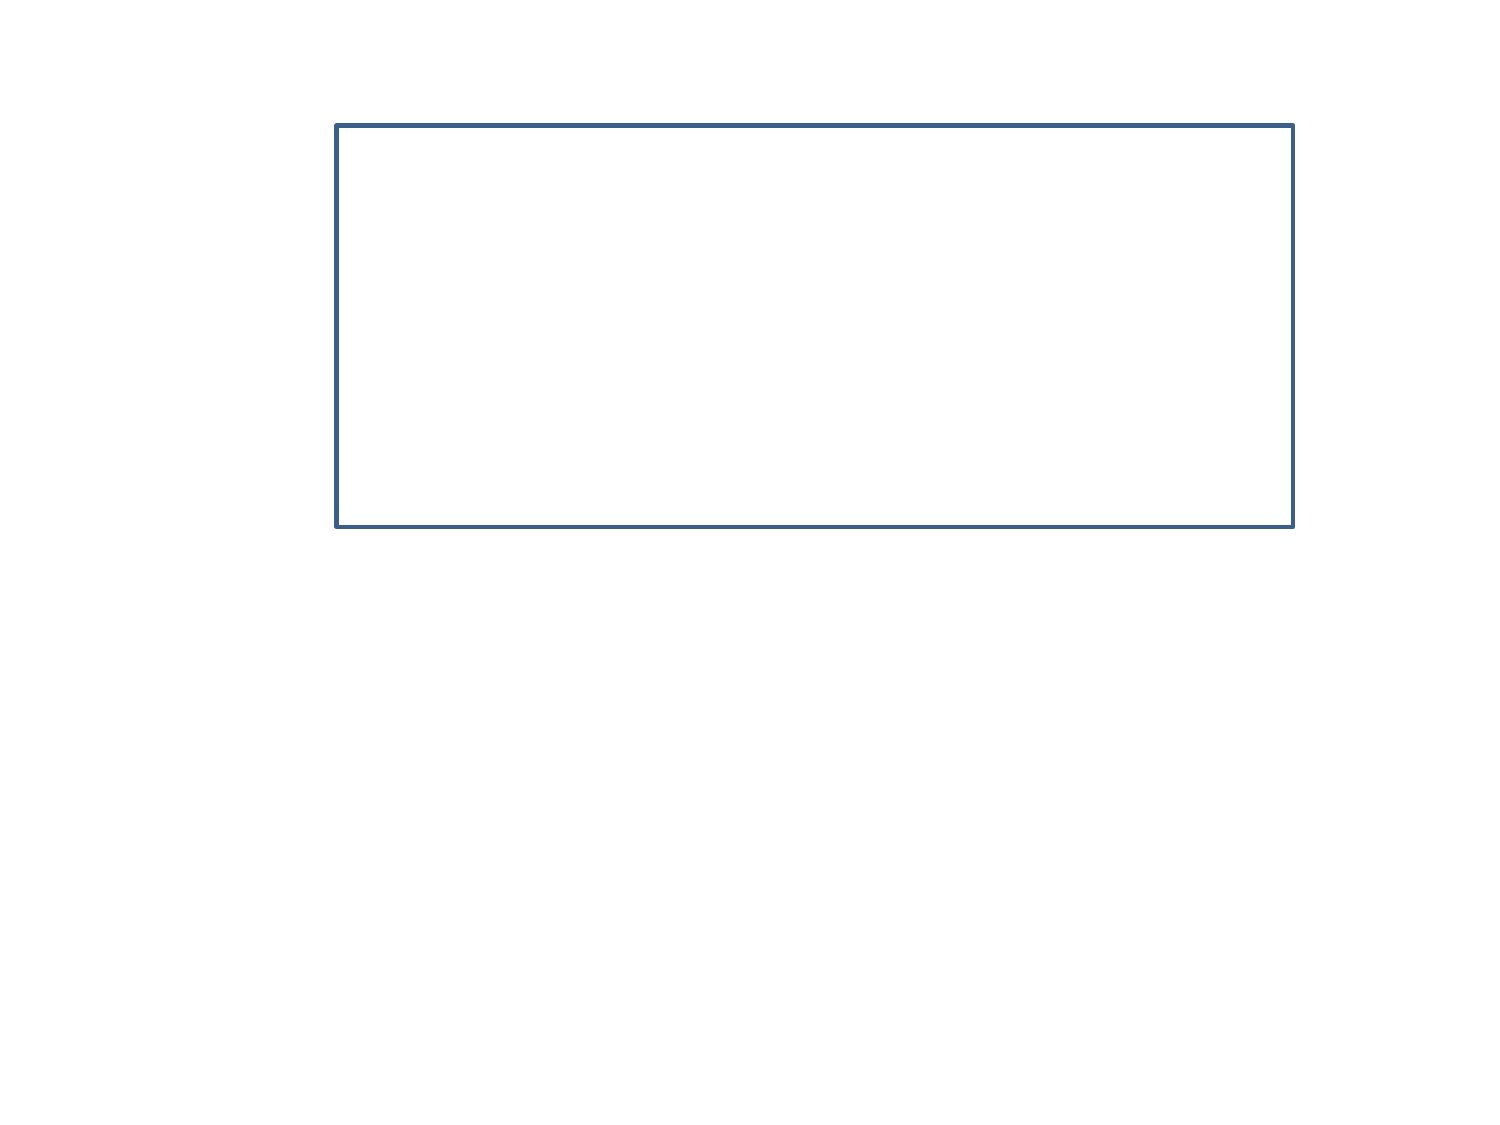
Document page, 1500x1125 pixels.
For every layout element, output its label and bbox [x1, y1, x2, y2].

text_box [334, 123, 1295, 529]
